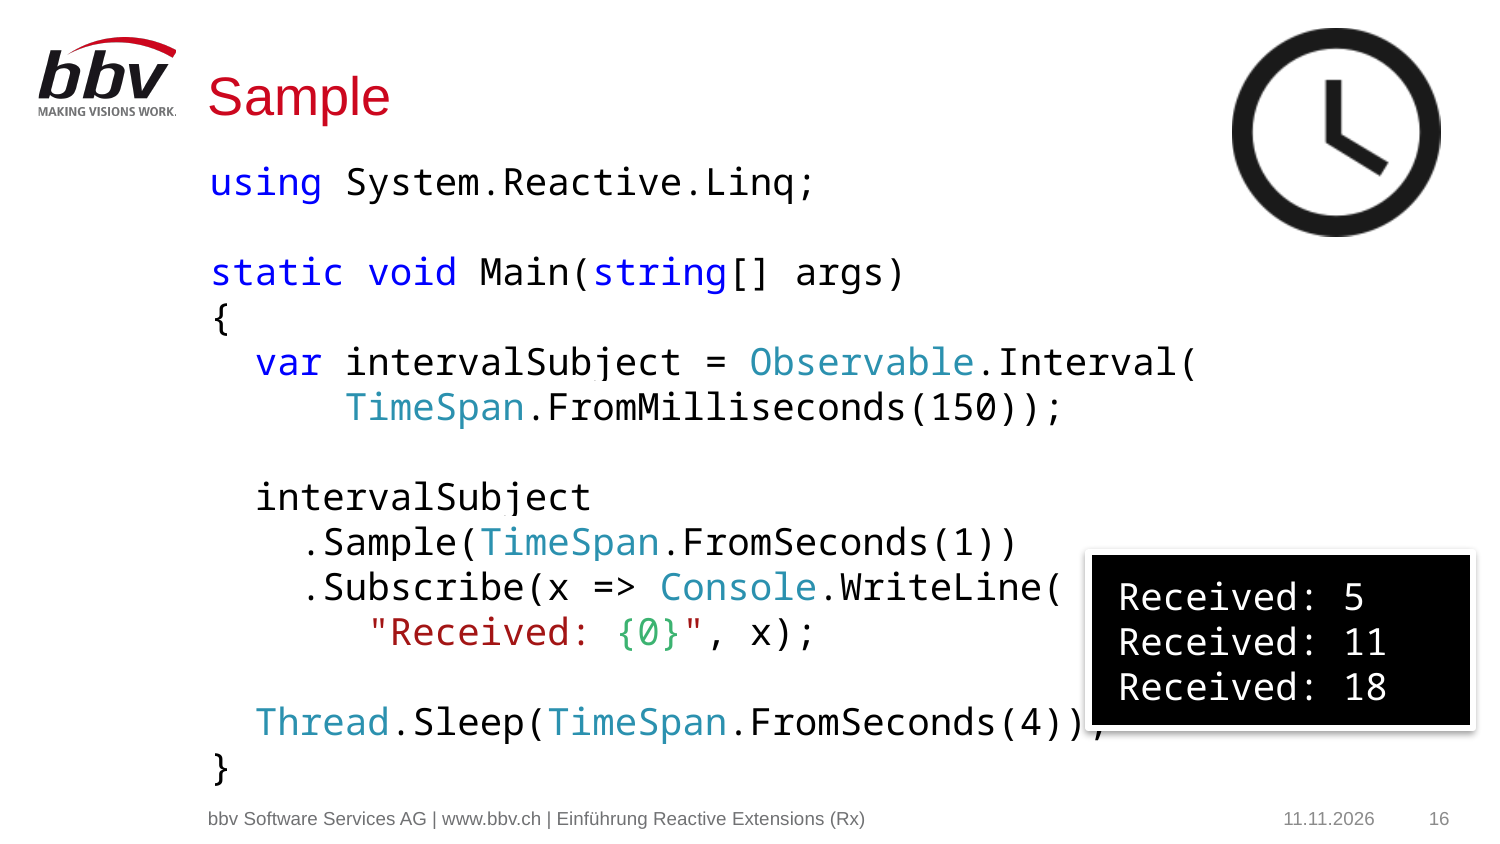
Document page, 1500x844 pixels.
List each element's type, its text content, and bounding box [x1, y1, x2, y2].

text_box Received: 5 Received: 11 Received: 18 [1085, 549, 1476, 731]
title Sample [207, 67, 1226, 150]
footer bbv Software Services AG | www.bbv.ch | Einführung Reactive Extensions (Rx) [207, 803, 1153, 833]
picture [1232, 28, 1441, 238]
text_box using System.Reactive.Linq; static void Main(string[] args) { var intervalSubject = Observable.Interval( TimeSpan.FromMilliseconds(150)); intervalSubject .Sample(TimeSpan.FromSeconds(1)) .Subscribe(x => Console.WriteLine( "Received: {0}", x); Thread.Sleep(TimeSpan.FromSeconds(4)); } [195, 150, 1337, 796]
slide_number 16 [1428, 803, 1488, 833]
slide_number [1189, 803, 1390, 833]
